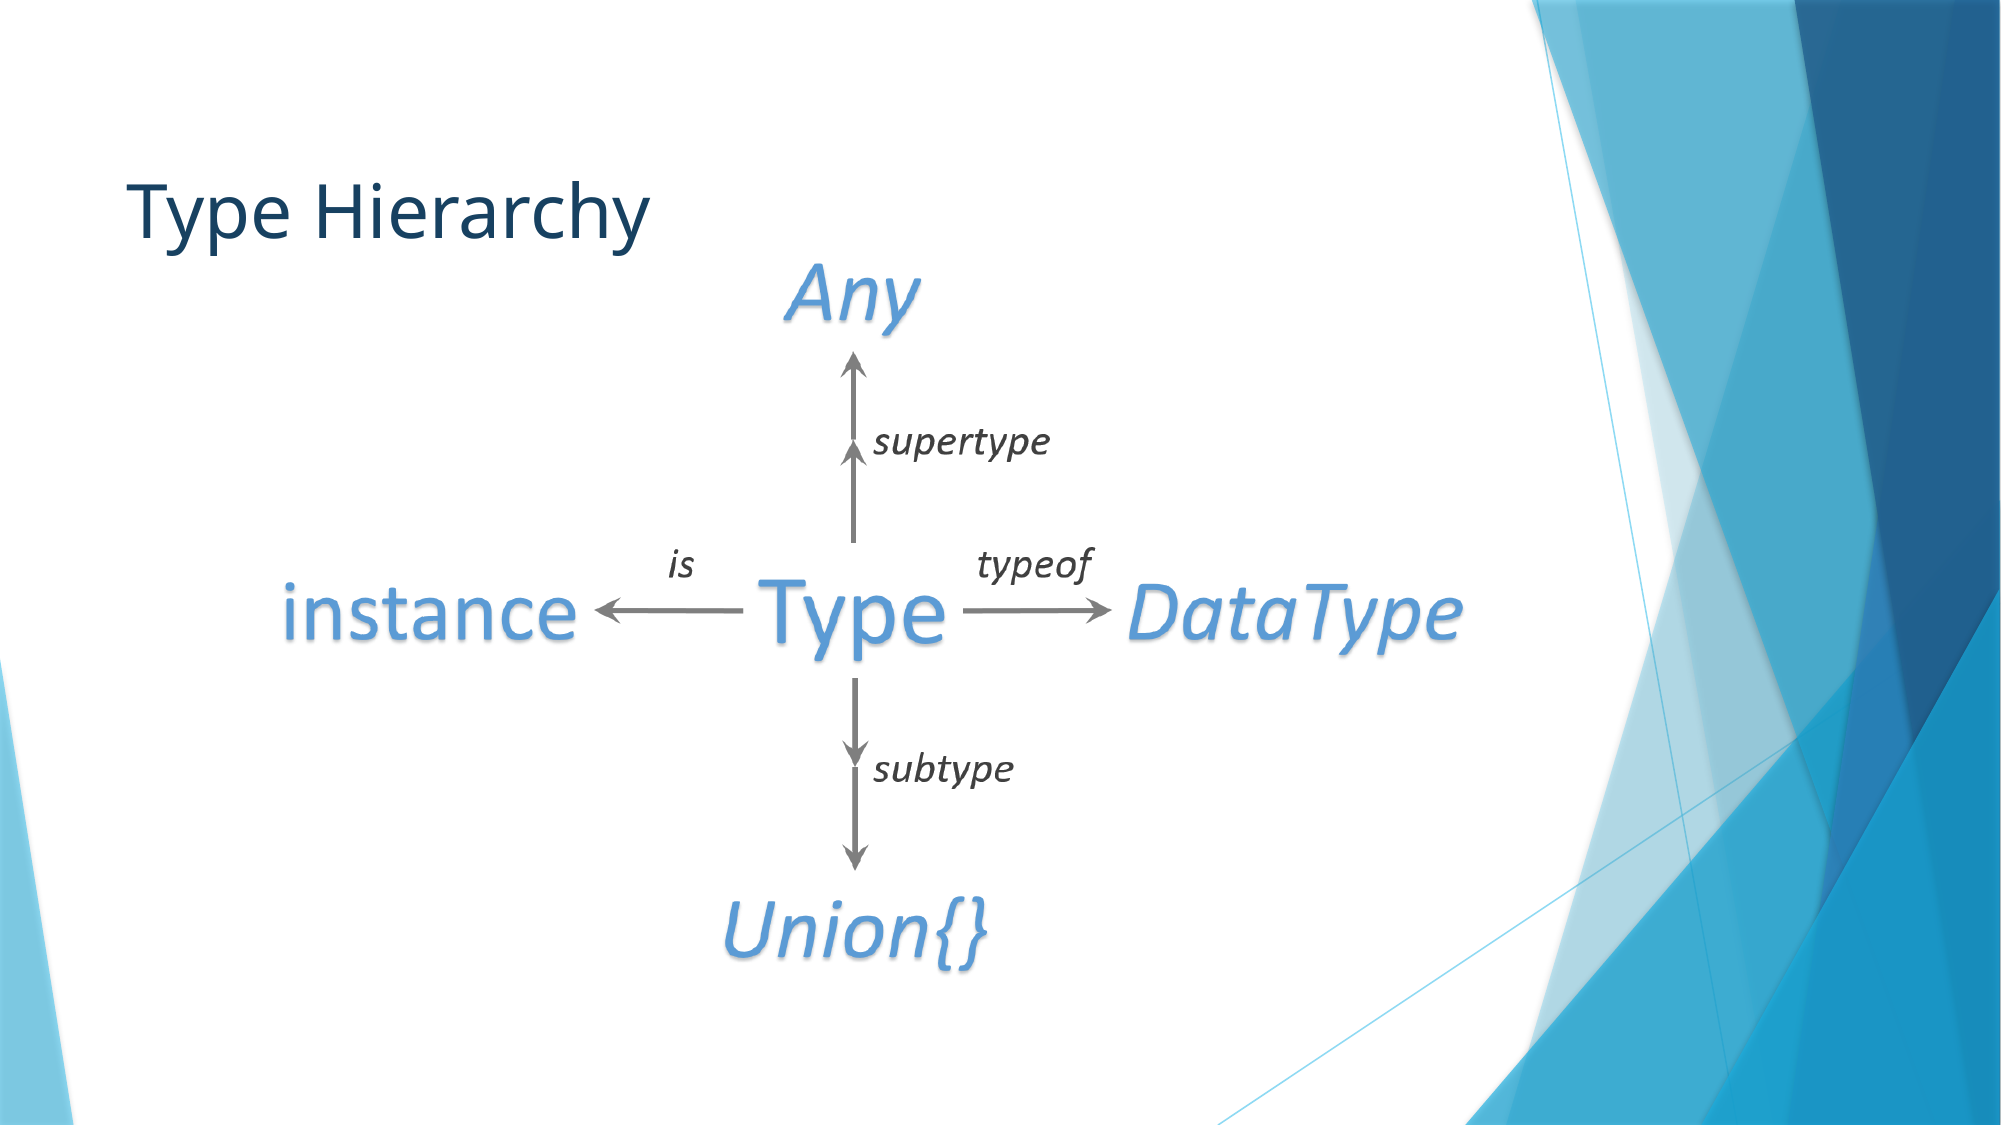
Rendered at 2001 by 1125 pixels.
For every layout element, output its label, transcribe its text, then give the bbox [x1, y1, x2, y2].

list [222, 207, 1522, 1040]
title Type Hierarchy [111, 99, 1522, 317]
